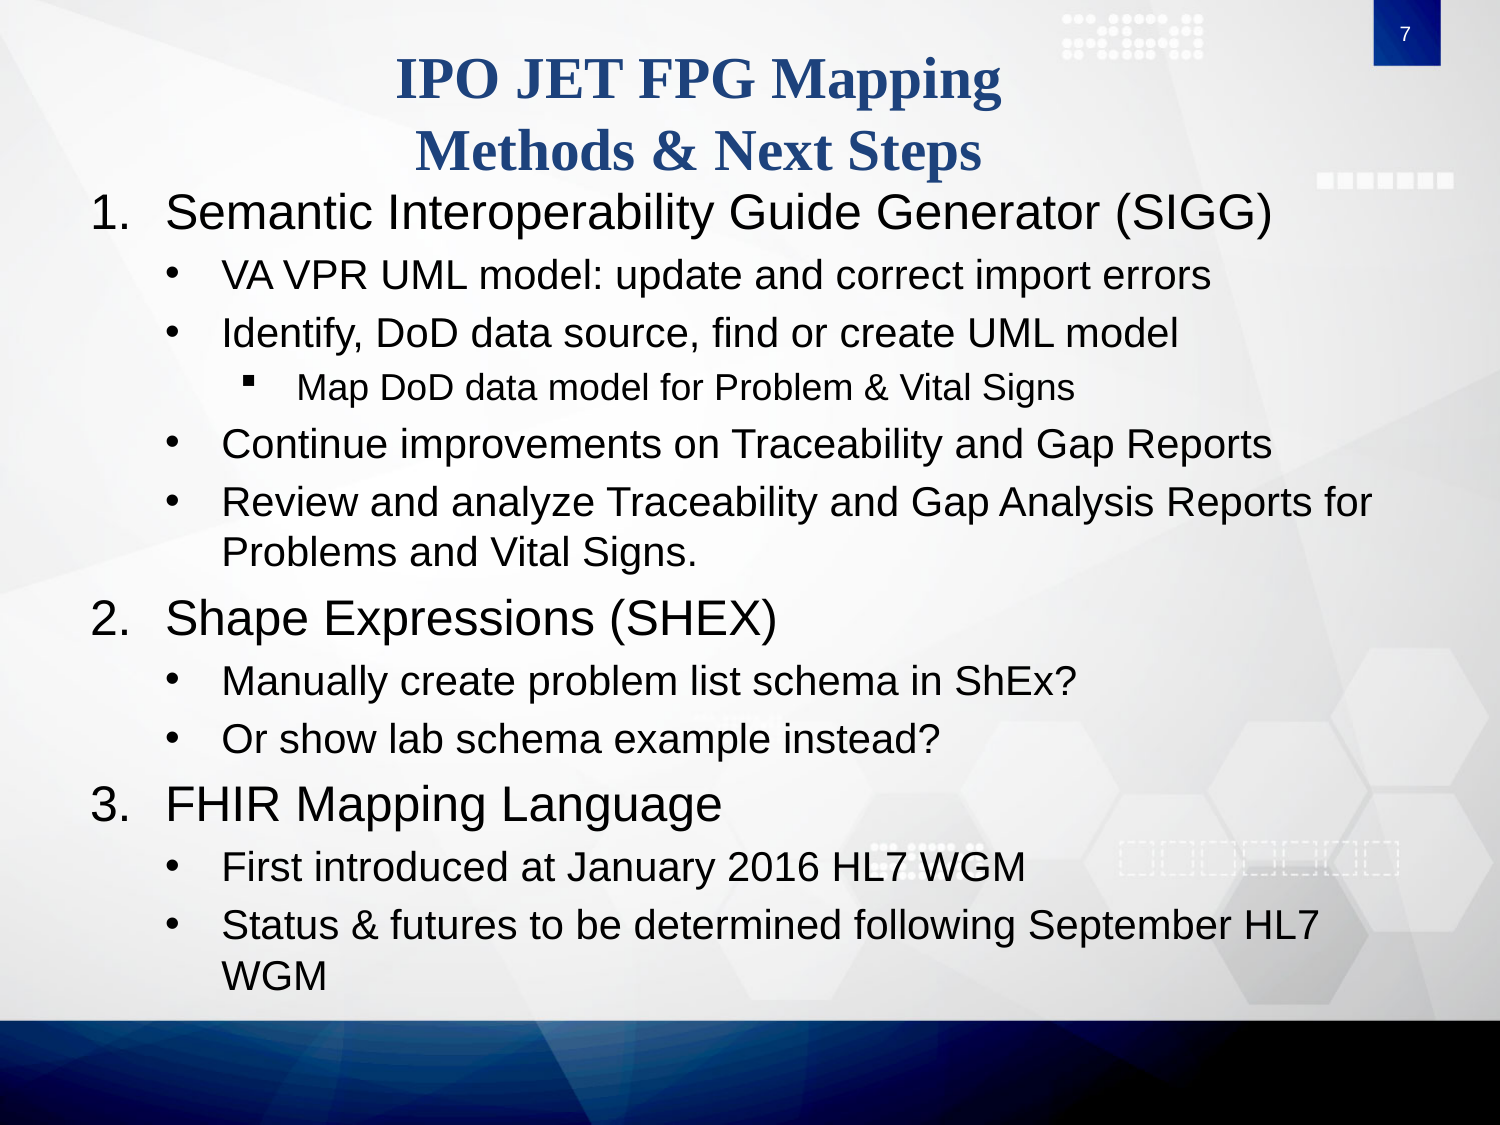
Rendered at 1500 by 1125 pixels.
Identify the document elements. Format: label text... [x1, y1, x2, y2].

list Semantic Interoperability Guide Generator (SIGG) VA VPR UML model: update and correct import errors Identify, DoD data source, find or create UML model Map DoD data model for Problem & Vital Signs Continue improvements on Traceability and Gap Reports Review and analyze Traceability and Gap Analysis Reports for Problems and Vital Signs. Shape Expressions (SHEX) Manually create problem list schema in ShEx? Or show lab schema example instead? FHIR Mapping Language First introduced at January 2016 HL7 WGM Status & futures to be determined following September HL7 WGM [75, 171, 1425, 1022]
picture [0, 0, 1500, 1125]
slide_number 7 [1375, 3, 1435, 63]
title IPO JET FPG Mapping Methods & Next Steps [75, 31, 1324, 171]
